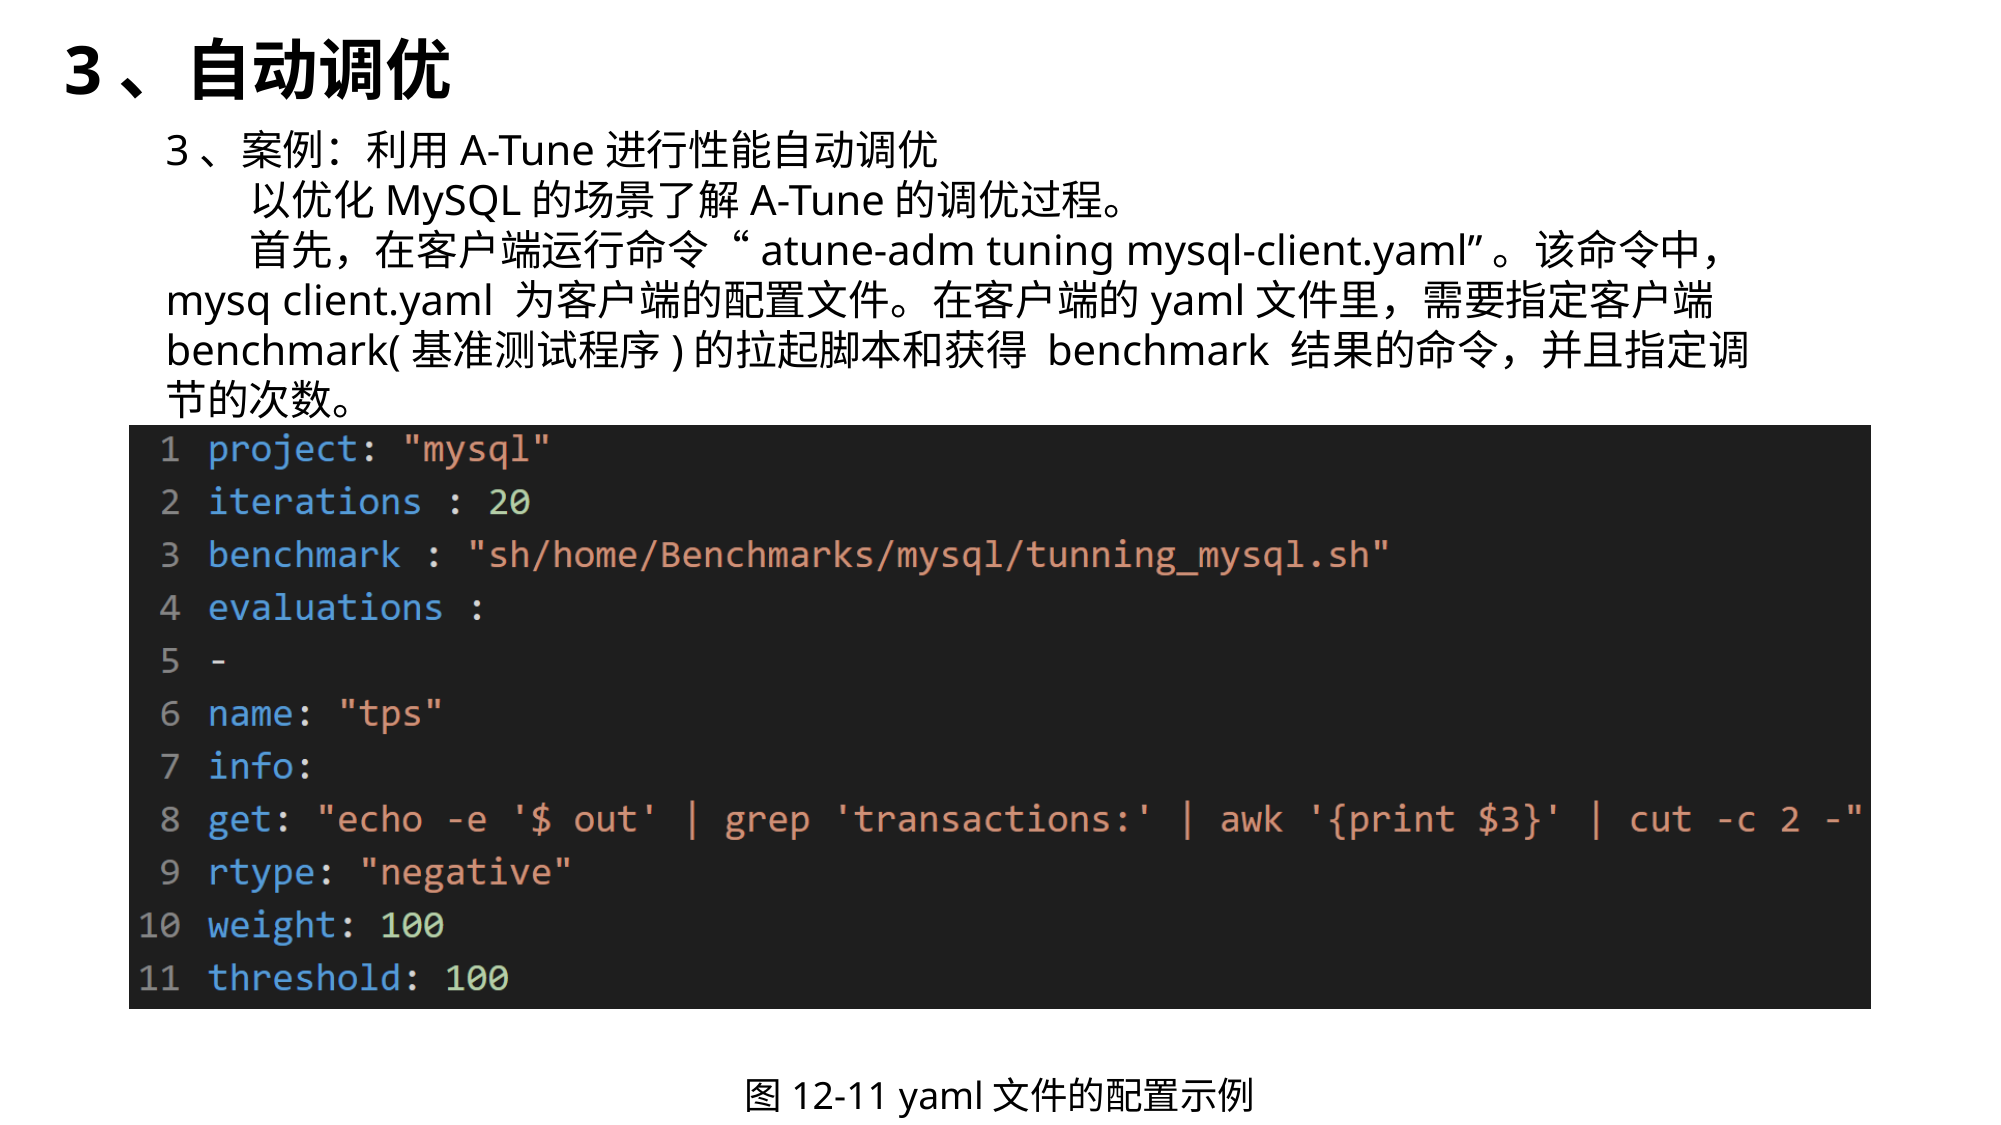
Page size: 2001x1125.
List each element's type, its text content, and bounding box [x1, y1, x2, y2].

picture [129, 425, 1871, 1009]
text_box 3、自动调优 [49, 20, 742, 115]
text_box 图12-11 yaml文件的配置示例 [0, 1064, 2000, 1125]
text_box 3、案例：利用A-Tune进行性能自动调优 以优化MySQL的场景了解A-Tune的调优过程。 首先，在客户端运行命令“atune-adm tuning mysql-client.yaml”。该命令中，mysq client.yaml 为客户端的配置文件。在客户端的yaml文件里，需要指定客户端benchmark(基准测试程序)的拉起脚本和获得 benchmark 结果的命令，并且指定调节的次数。 [150, 116, 1800, 425]
